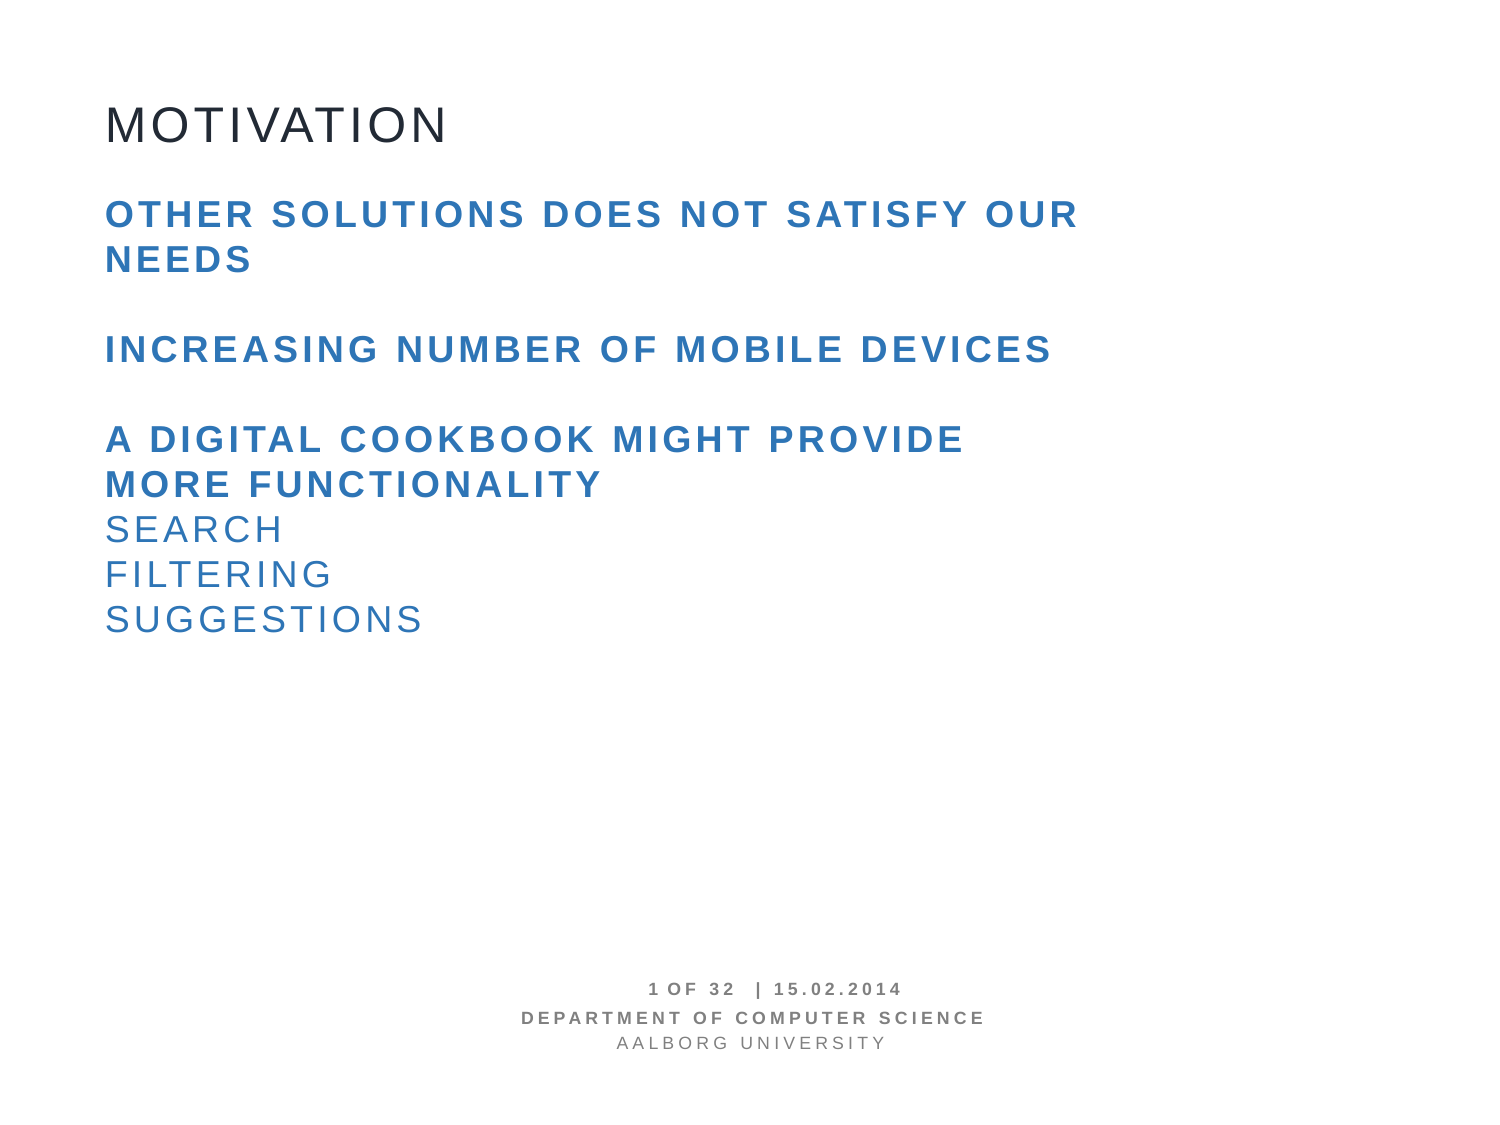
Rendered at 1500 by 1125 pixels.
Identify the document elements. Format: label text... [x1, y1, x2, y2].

text_box 1 OF 32 | 15.02.2014 [416, 976, 1130, 1000]
text_box Other solutions does not satisfy our needs Increasing number of mobile devices A digital cookbook might provide more functionality Search Filtering Suggestions [102, 189, 1106, 858]
text_box Department of computer science AALBORG UNIVERSITy [449, 1006, 1055, 1056]
text_box Motivation [102, 92, 1125, 153]
